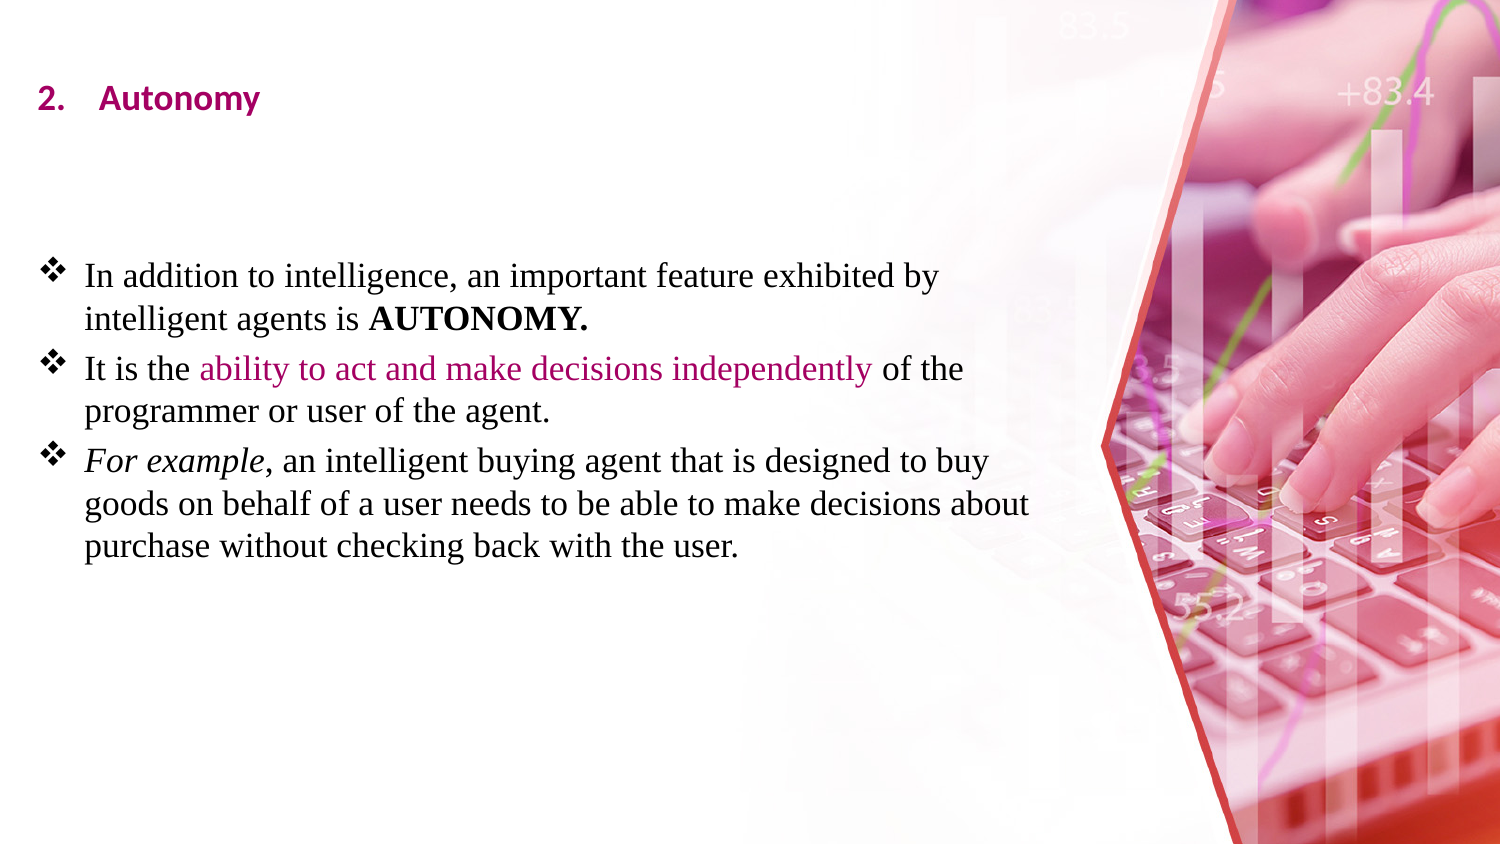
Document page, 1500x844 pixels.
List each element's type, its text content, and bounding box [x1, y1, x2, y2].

picture [0, 0, 1500, 844]
list In addition to intelligence, an important feature exhibited by intelligent agents is AUTONOMY. It is the ability to act and make decisions independently of the programmer or user of the agent. For example, an intelligent buying agent that is designed to buy goods on behalf of a user needs to be able to make decisions about purchase without checking back with the user. [22, 244, 1083, 821]
title 2. Autonomy [22, 65, 1083, 185]
